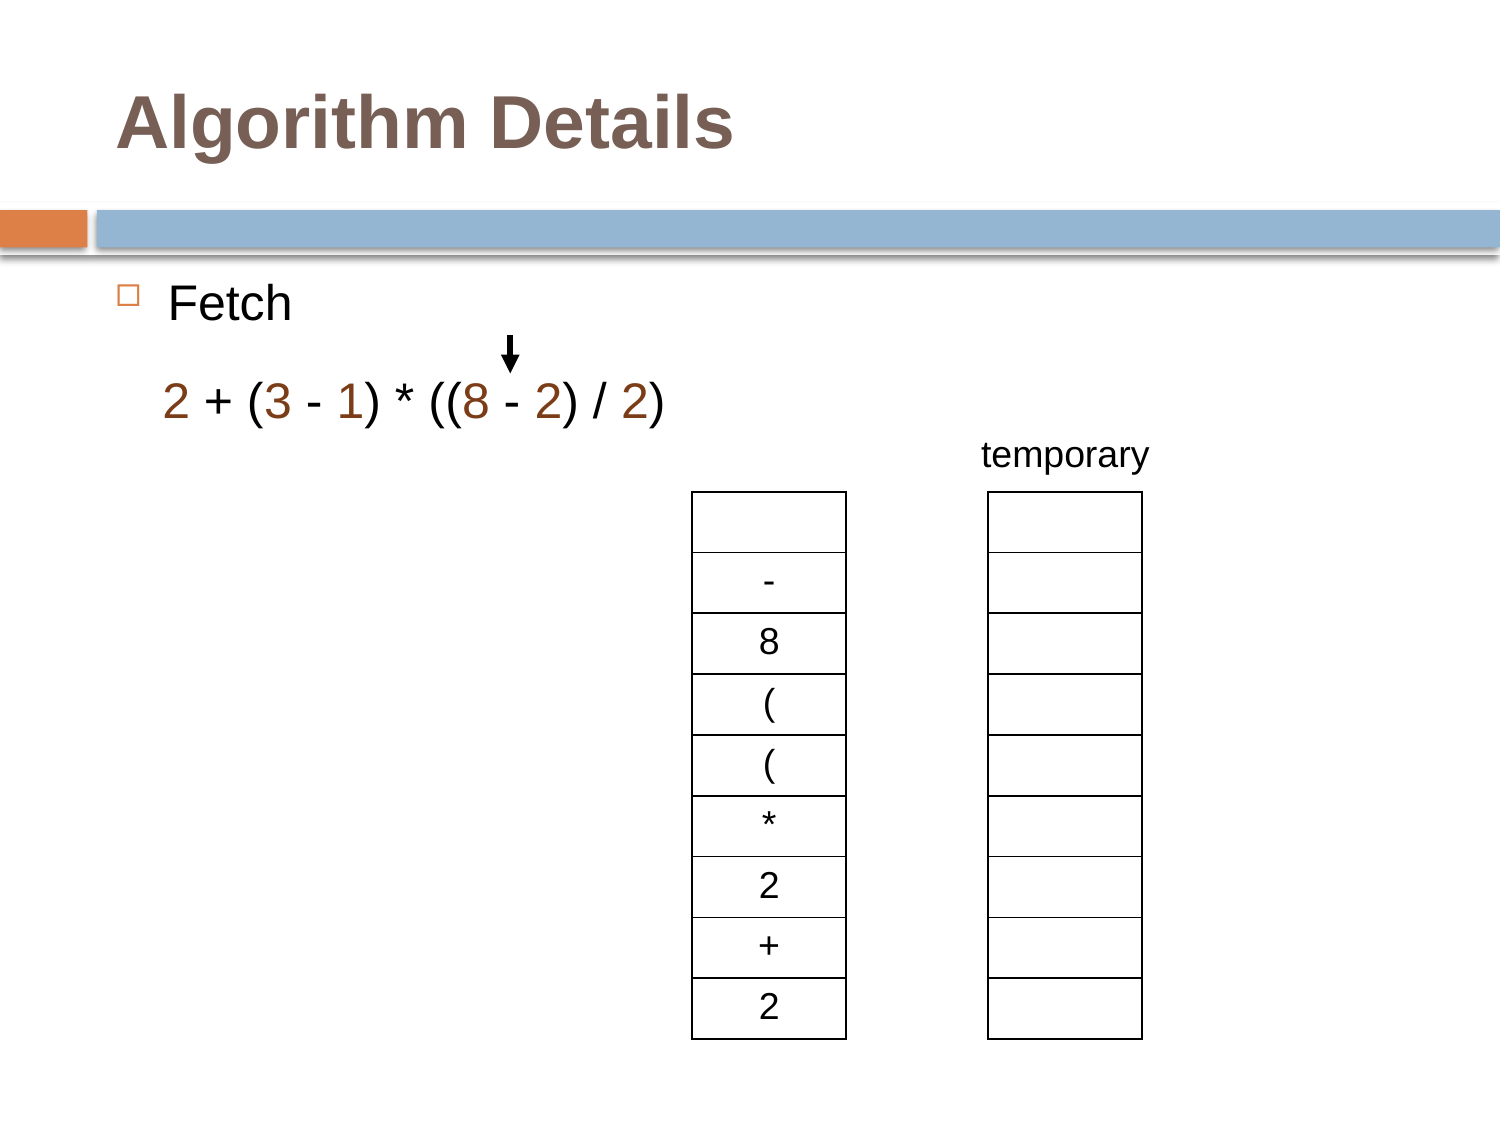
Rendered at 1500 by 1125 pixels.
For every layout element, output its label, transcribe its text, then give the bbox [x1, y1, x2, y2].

table_cell [989, 553, 1141, 612]
table_cell [989, 614, 1141, 673]
table_cell [989, 675, 1141, 734]
table_cell [989, 979, 1141, 1038]
table_cell [989, 736, 1141, 795]
table_cell ( [693, 736, 845, 795]
table_cell * [693, 797, 845, 856]
table_cell 8 [693, 614, 845, 673]
text_box temporary [929, 422, 1202, 482]
table_cell + [693, 918, 845, 977]
table_cell [989, 918, 1141, 977]
table_cell 2 [693, 979, 845, 1038]
table_header [693, 493, 845, 552]
table_cell ( [693, 675, 845, 734]
table_cell - [693, 553, 845, 612]
table_cell [989, 797, 1141, 856]
table_header [989, 493, 1141, 552]
list Fetch [100, 262, 1438, 1000]
title Algorithm Details [100, 37, 1438, 200]
table_cell [989, 857, 1141, 917]
table_cell 2 [693, 857, 845, 917]
